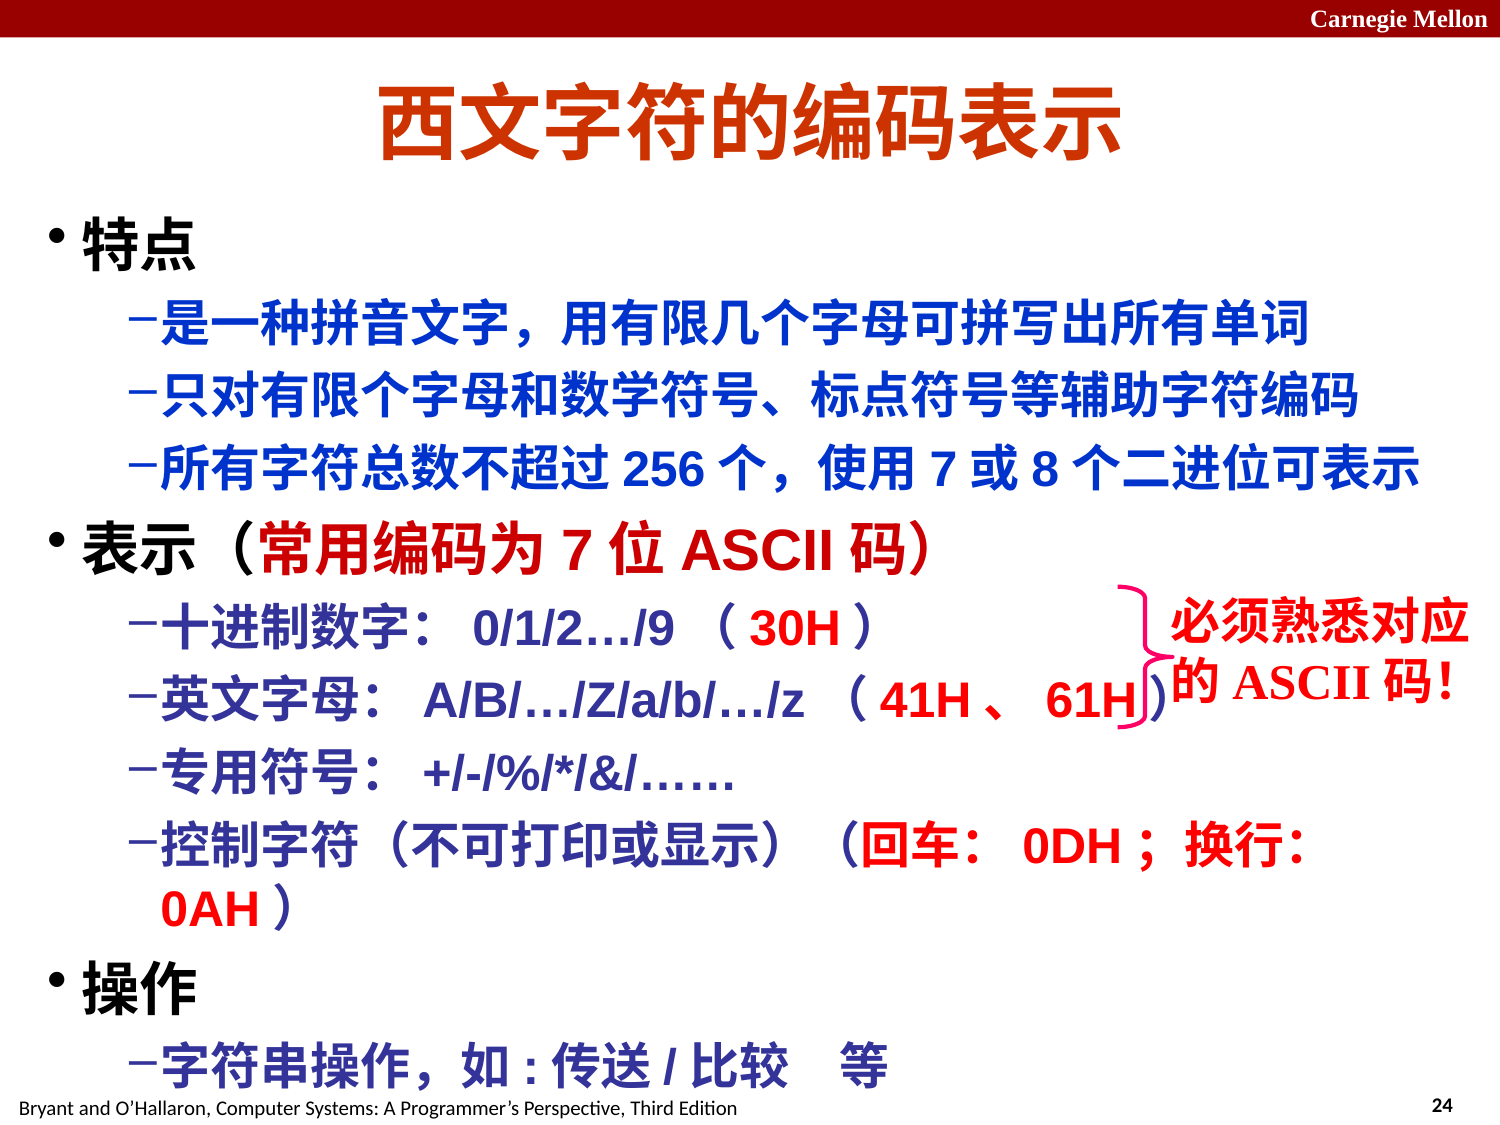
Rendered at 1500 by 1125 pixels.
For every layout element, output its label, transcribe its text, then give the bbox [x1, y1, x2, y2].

text_box 特点 是一种拼音文字，用有限几个字母可拼写出所有单词 只对有限个字母和数学符号、标点符号等辅助字符编码 所有字符总数不超过256个，使用7或8个二进位可表示 表示（常用编码为7位ASCII码） 十进制数字：0/1/2…/9（30H） 英文字母：A/B/…/Z/a/b/…/z（41H、61H） 专用符号：+/-/%/*/&/…… 控制字符（不可打印或显示）（回车：0DH；换行：0AH） 操作 字符串操作，如:传送/比较 等 [37, 200, 1500, 1099]
text_box 西文字符的编码表示 [74, 62, 1425, 178]
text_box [1117, 581, 1500, 728]
